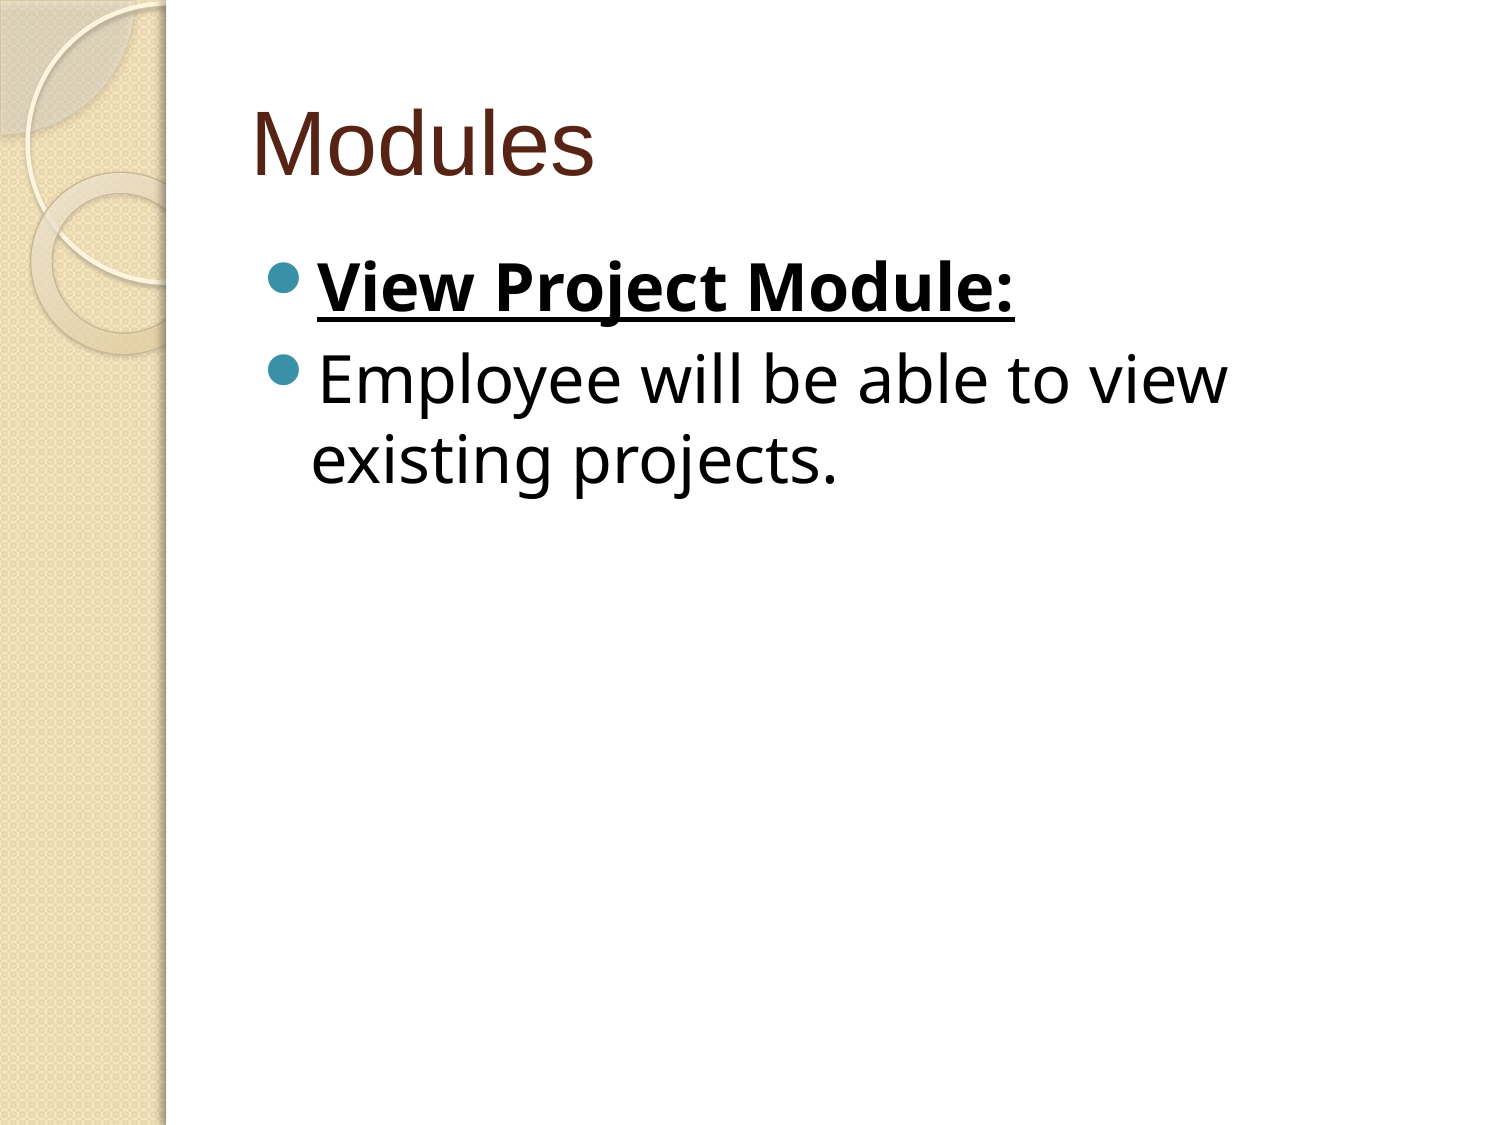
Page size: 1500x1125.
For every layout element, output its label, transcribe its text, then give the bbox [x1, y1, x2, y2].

title Modules [235, 45, 1466, 233]
list View Project Module: Employee will be able to view existing projects. [235, 237, 1466, 1025]
